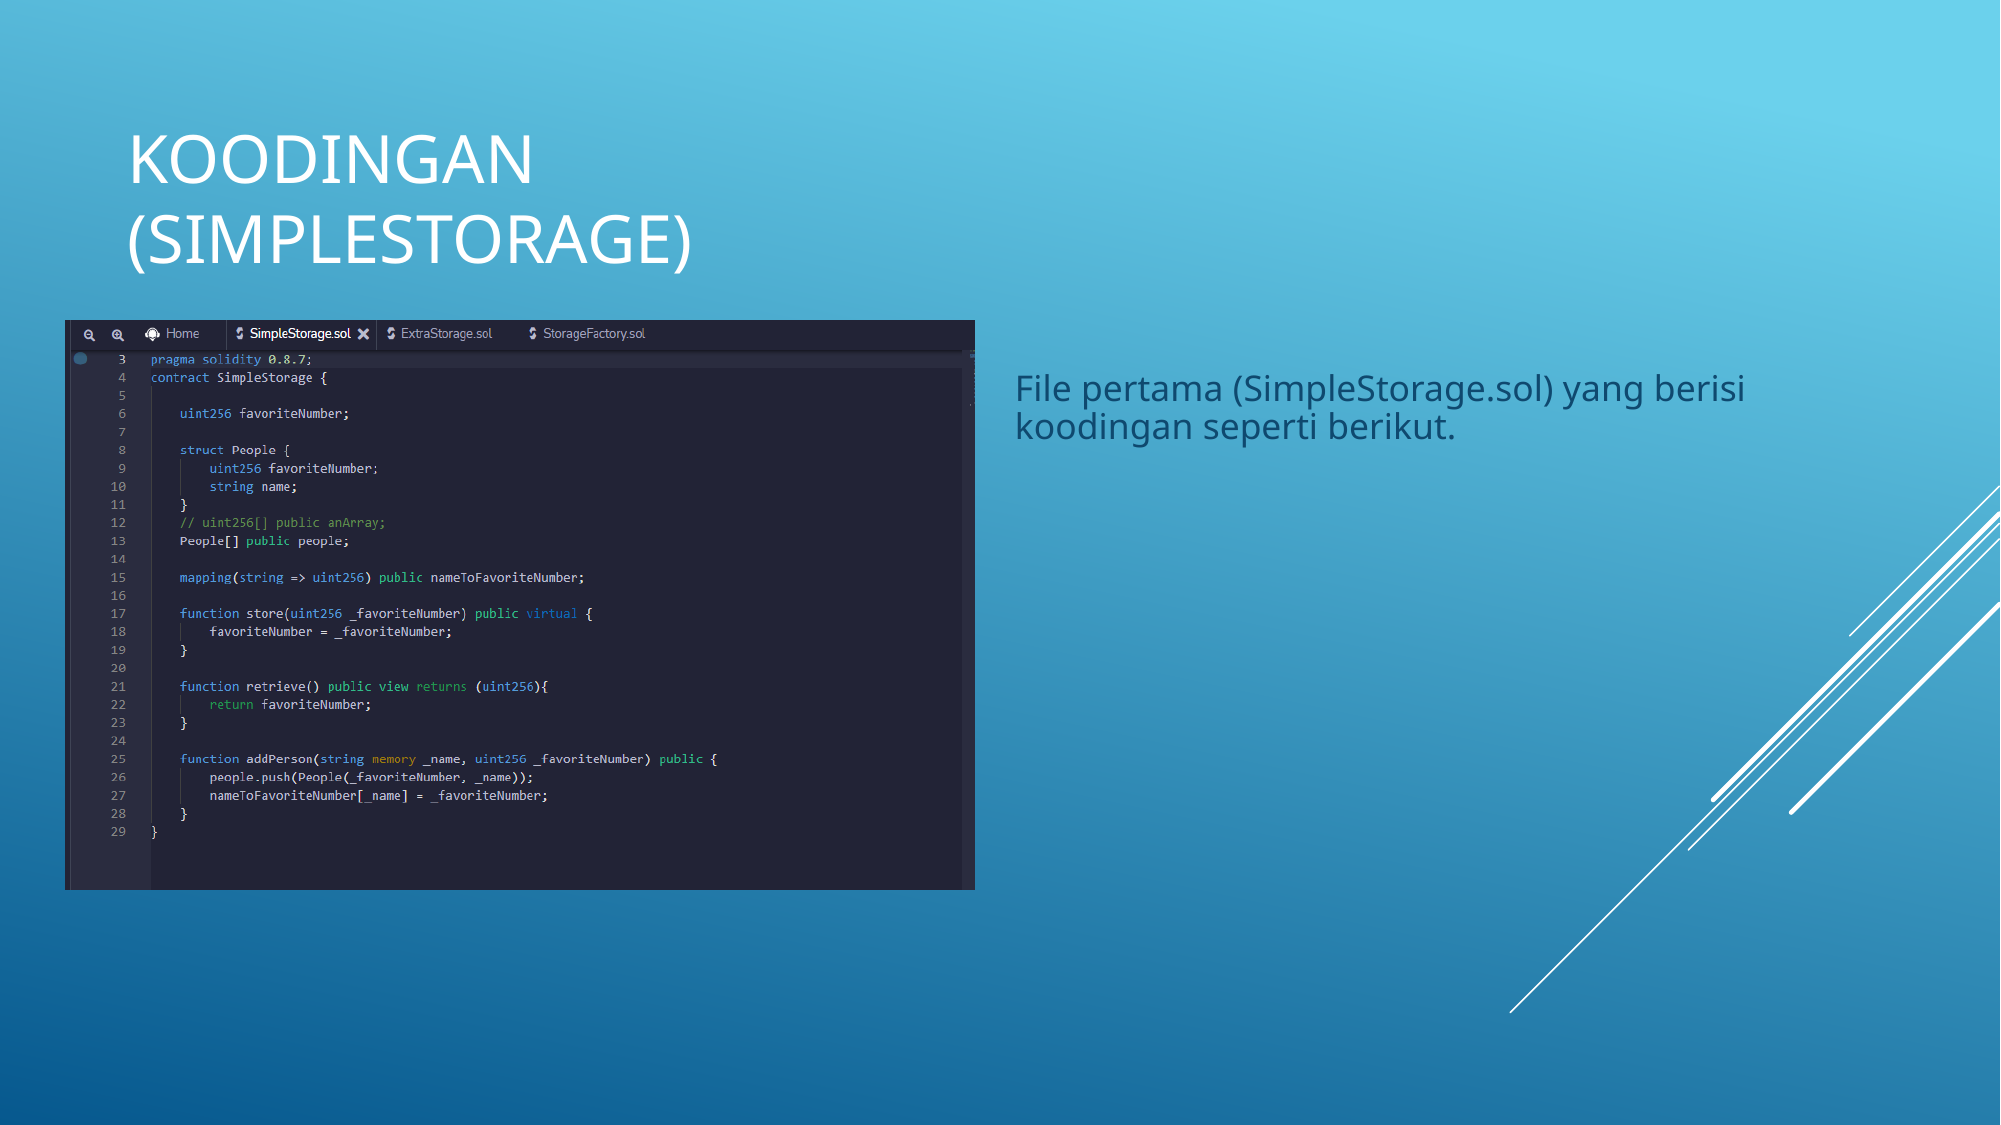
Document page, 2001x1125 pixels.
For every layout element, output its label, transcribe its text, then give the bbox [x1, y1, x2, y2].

list File pertama (SimpleStorage.sol) yang berisi koodingan seperti berikut. [999, 112, 1791, 706]
picture [65, 319, 975, 890]
title Koodingan (SimpleStorage) [112, 72, 803, 319]
